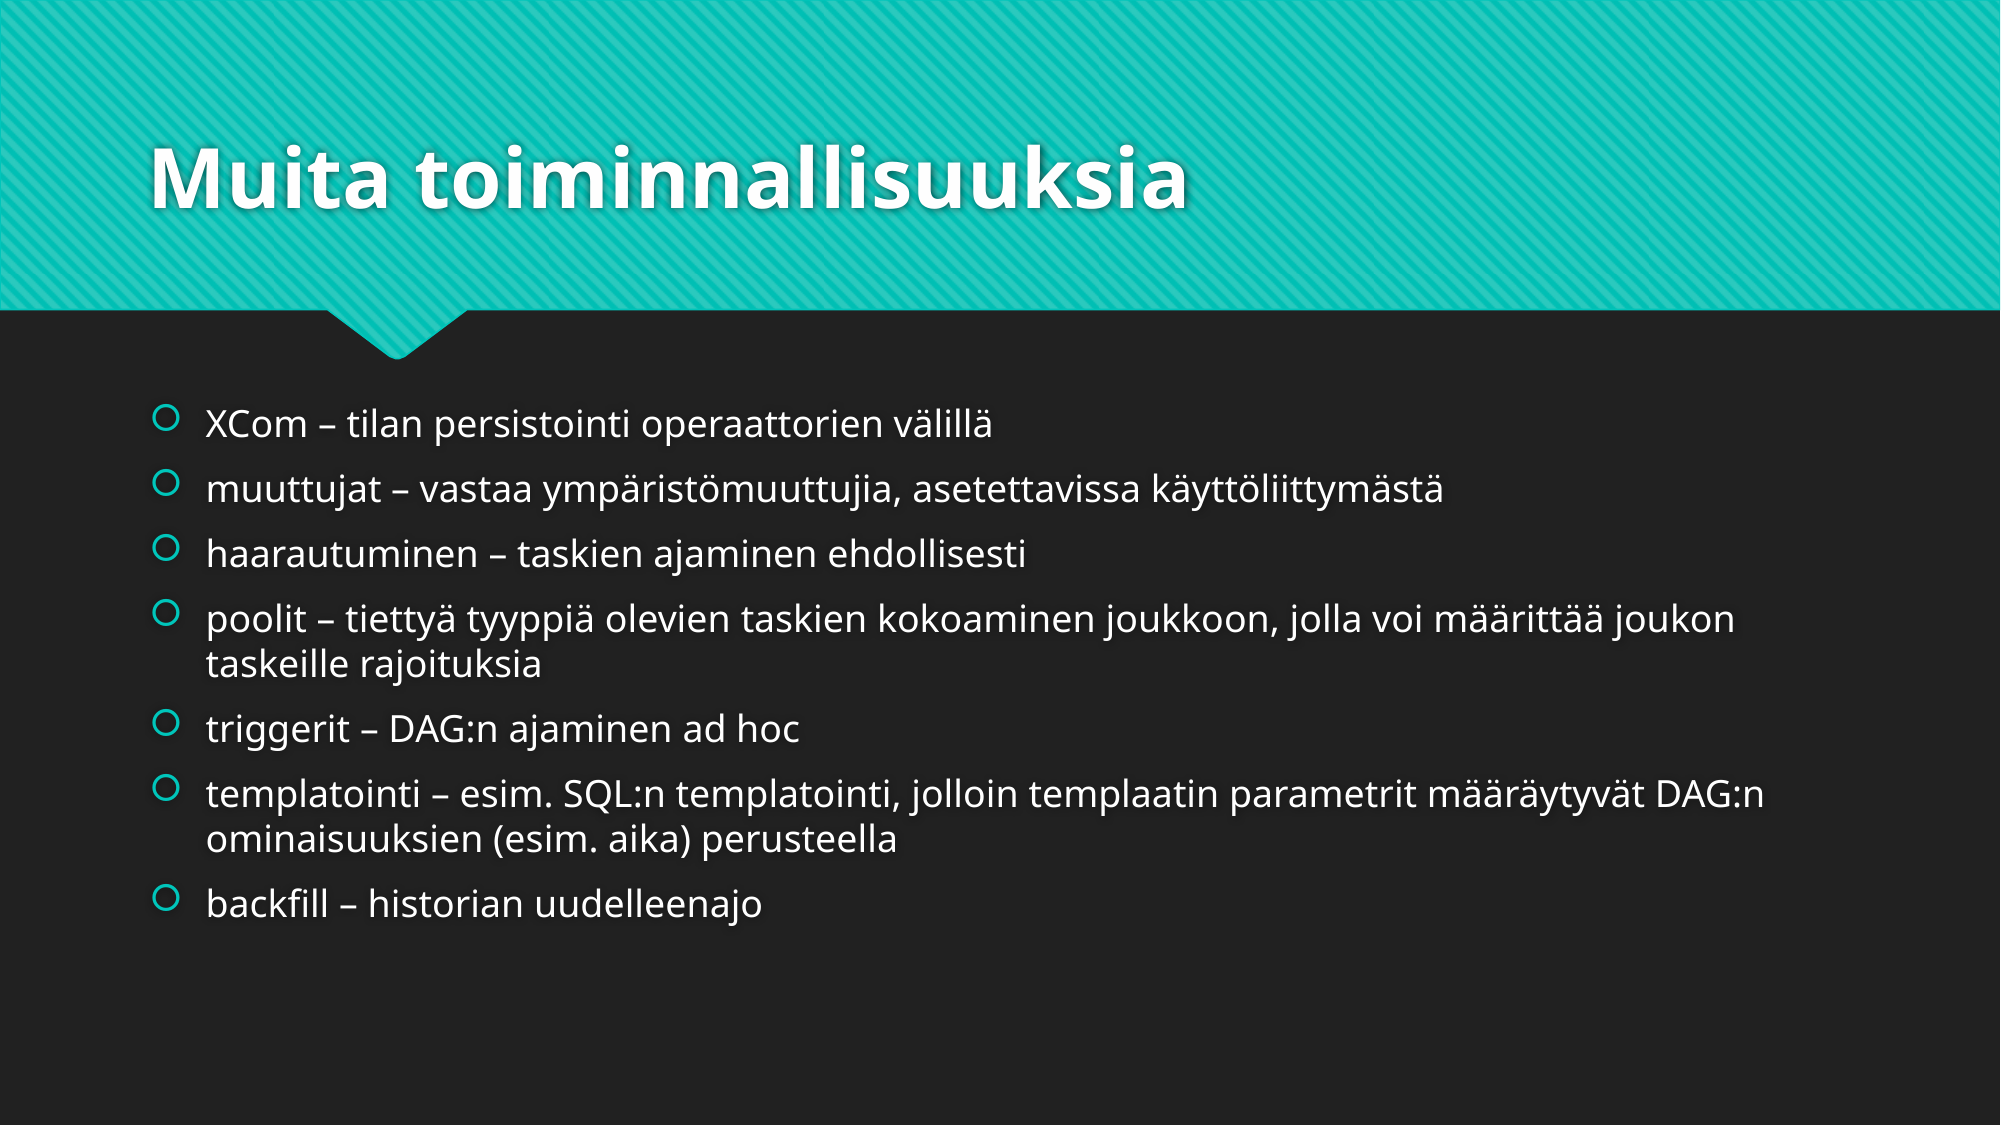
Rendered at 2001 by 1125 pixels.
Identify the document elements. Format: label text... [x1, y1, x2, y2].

title Muita toiminnallisuuksia [132, 73, 1868, 233]
list XCom – tilan persistointi operaattorien välillä muuttujat – vastaa ympäristömuuttujia, asetettavissa käyttöliittymästä haarautuminen – taskien ajaminen ehdollisesti poolit – tiettyä tyyppiä olevien taskien kokoaminen joukkoon, jolla voi määrittää joukon taskeille rajoituksia triggerit – DAG:n ajaminen ad hoc templatointi – esim. SQL:n templatointi, jolloin templaatin parametrit määräytyvät DAG:n ominaisuuksien (esim. aika) perusteella backfill – historian uudelleenajo [134, 364, 1866, 962]
